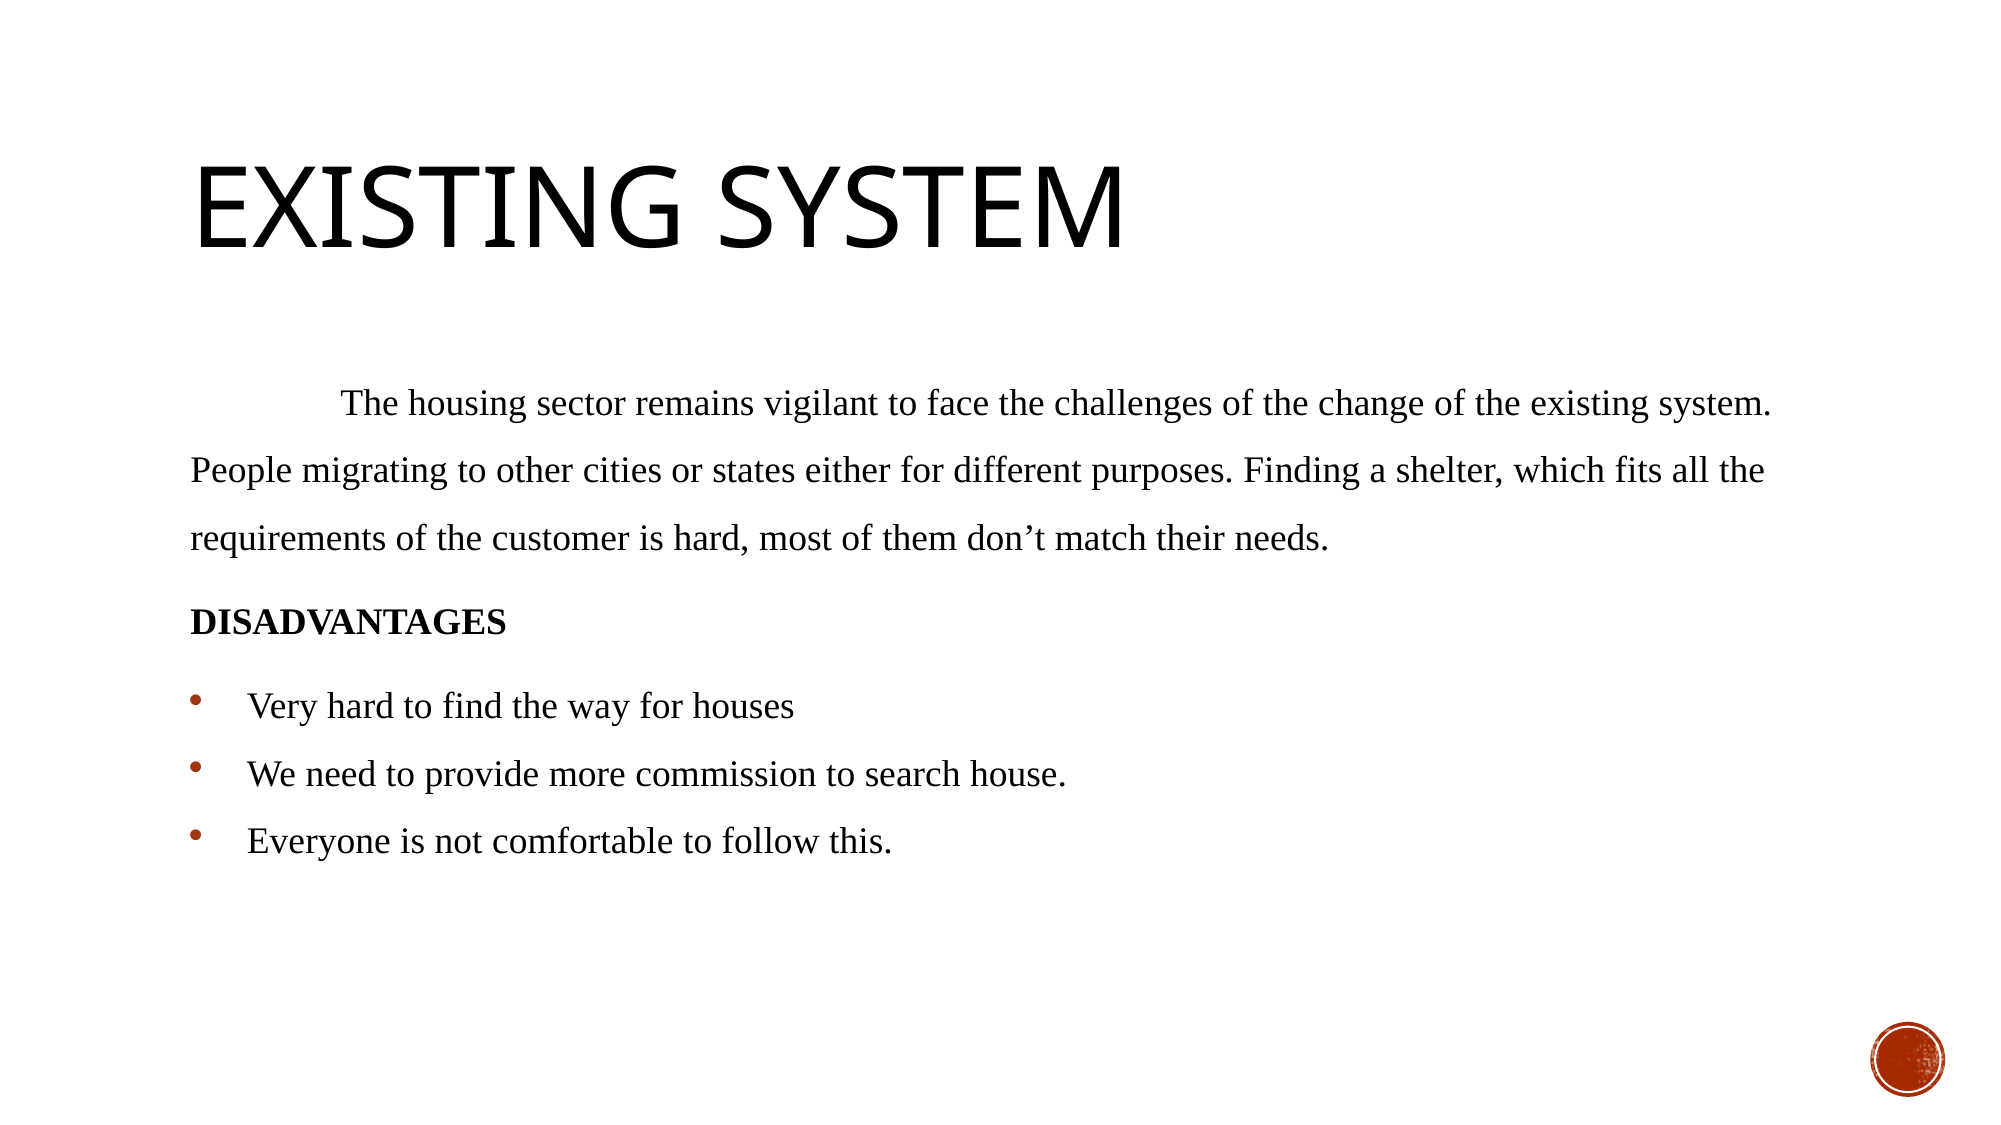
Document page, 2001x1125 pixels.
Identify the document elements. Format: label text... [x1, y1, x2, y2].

title EXISTING SYSTEM [175, 79, 1826, 344]
list The housing sector remains vigilant to face the challenges of the change of the existing system. People migrating to other cities or states either for different purposes. Finding a shelter, which fits all the requirements of the customer is hard, most of them don’t match their needs. DISADVANTAGES Very hard to find the way for houses We need to provide more commission to search house. Everyone is not comfortable to follow this. [175, 348, 1826, 1013]
